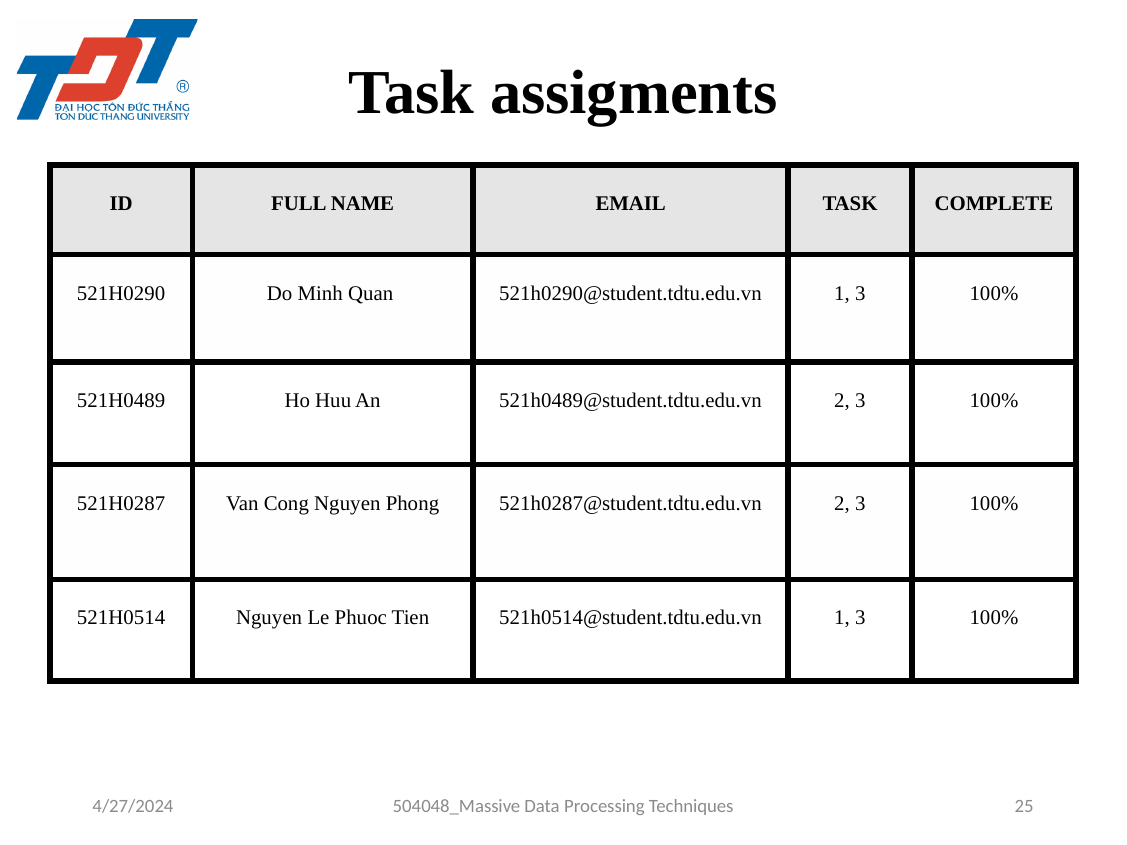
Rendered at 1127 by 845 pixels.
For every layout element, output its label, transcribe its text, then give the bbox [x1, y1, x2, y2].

table_cell 521H0290 [53, 257, 190, 359]
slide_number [77, 782, 331, 828]
table_header EMAIL [476, 168, 785, 252]
table_header FULL NAME [195, 168, 470, 252]
slide_number 25 [795, 782, 1049, 828]
table_cell 1, 3 [791, 257, 909, 359]
table_header TASK [791, 168, 909, 252]
table_cell 521h0287@student.tdtu.edu.vn [476, 467, 785, 577]
table_cell 100% [915, 467, 1073, 577]
text_box Task assigments [295, 13, 831, 126]
table_cell Nguyen Le Phuoc Tien [195, 582, 470, 678]
table_cell 521H0514 [53, 582, 190, 678]
table_cell 100% [915, 365, 1073, 462]
table_header COMPLETE [915, 168, 1073, 252]
table_cell 2, 3 [791, 467, 909, 577]
table_cell 2, 3 [791, 365, 909, 462]
table_cell Do Minh Quan [195, 257, 470, 359]
text_box [16, 19, 198, 120]
table_cell 1, 3 [791, 582, 909, 678]
footer 504048_Massive Data Processing Techniques [372, 782, 753, 828]
table_cell 521h0290@student.tdtu.edu.vn [476, 257, 785, 359]
table_cell 521H0489 [53, 365, 190, 462]
table_cell 100% [915, 582, 1073, 678]
table_cell 521H0287 [53, 467, 190, 577]
table_cell Ho Huu An [195, 365, 470, 462]
table_cell 521h0489@student.tdtu.edu.vn [476, 365, 785, 462]
table_cell Van Cong Nguyen Phong [195, 467, 470, 577]
table_cell 100% [915, 257, 1073, 359]
table_header ID [53, 168, 190, 252]
table_cell 521h0514@student.tdtu.edu.vn [476, 582, 785, 678]
